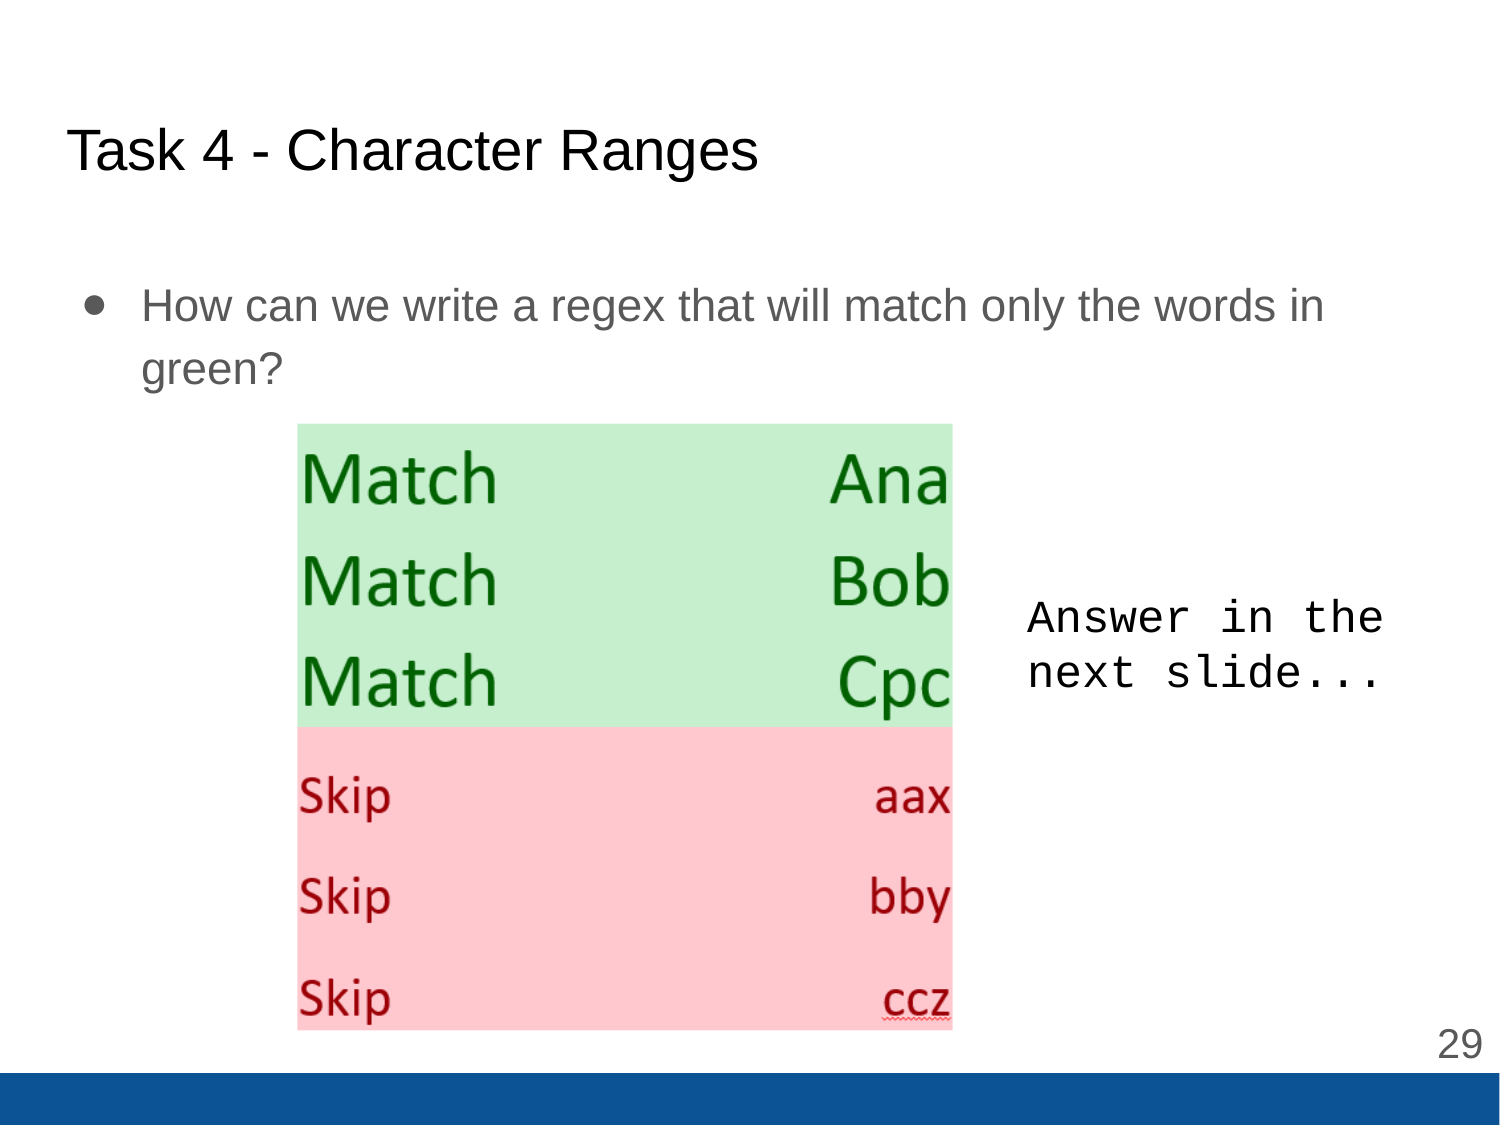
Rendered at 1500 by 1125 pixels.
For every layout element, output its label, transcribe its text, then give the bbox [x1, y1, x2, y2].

list How can we write a regex that will match only the words in green? [51, 252, 1449, 1000]
picture [283, 412, 966, 1037]
text_box Answer in the next slide... [1012, 572, 1480, 712]
title Task 4 - Character Ranges [51, 97, 1449, 223]
slide_number ‹#› [1402, 999, 1499, 1086]
